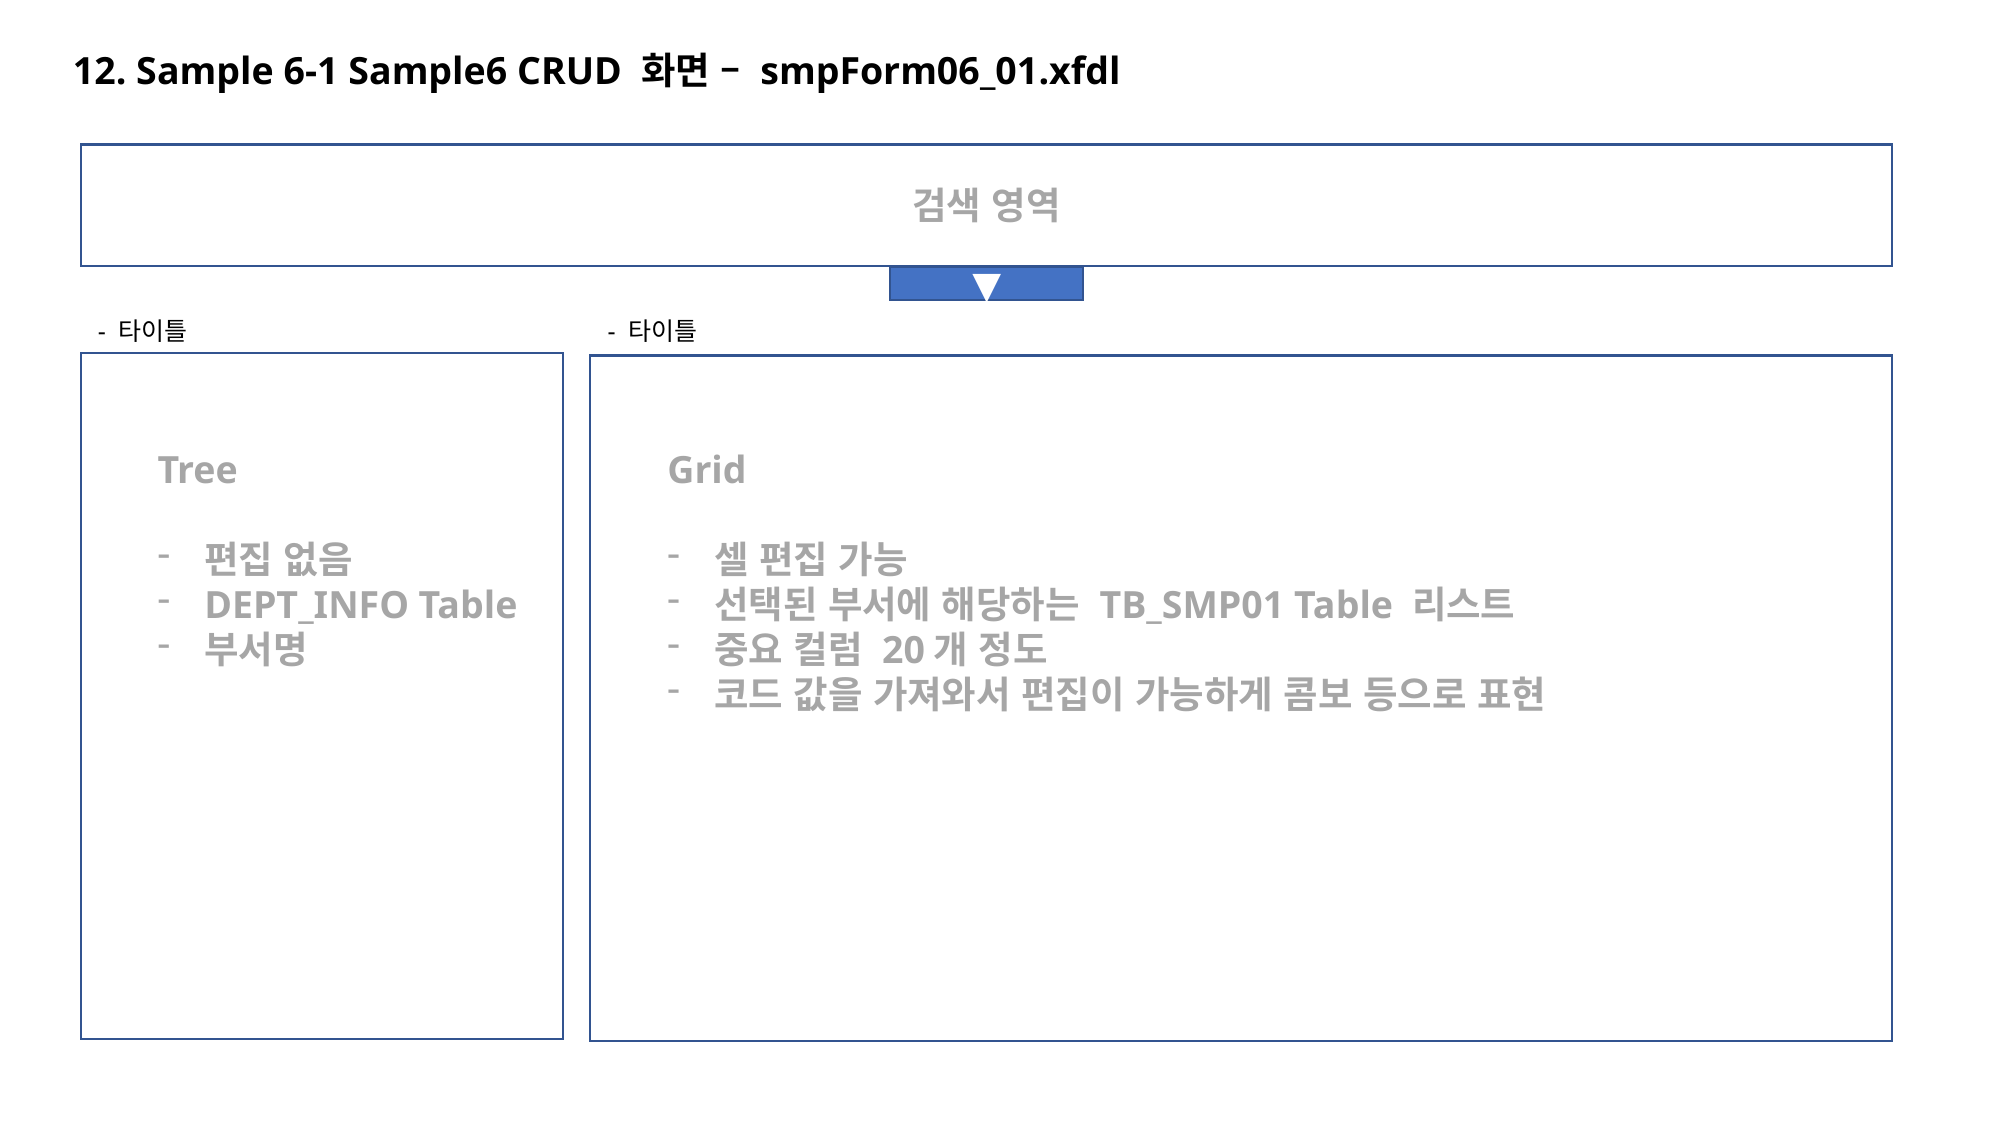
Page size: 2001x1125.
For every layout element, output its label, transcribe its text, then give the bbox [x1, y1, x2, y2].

text_box 검색 영역 [80, 143, 1893, 267]
text_box - 타이틀 [83, 308, 203, 353]
text_box [589, 354, 1893, 1042]
text_box - 타이틀 [592, 308, 712, 353]
text_box Grid 셀 편집 가능 선택된 부서에 해당하는 TB_SMP01 Table 리스트 중요 컬럼 20개 정도 코드 값을 가져와서 편집이 가능하게 콤보 등으로 표현 [652, 438, 1826, 724]
text_box 12. Sample 6-1 Sample6 CRUD 화면 – smpForm06_01.xfdl [58, 39, 1338, 100]
text_box [80, 352, 564, 1040]
text_box Tree 편집 없음 DEPT_INFO Table 부서명 [142, 438, 539, 679]
text_box ▼ [889, 266, 1084, 301]
